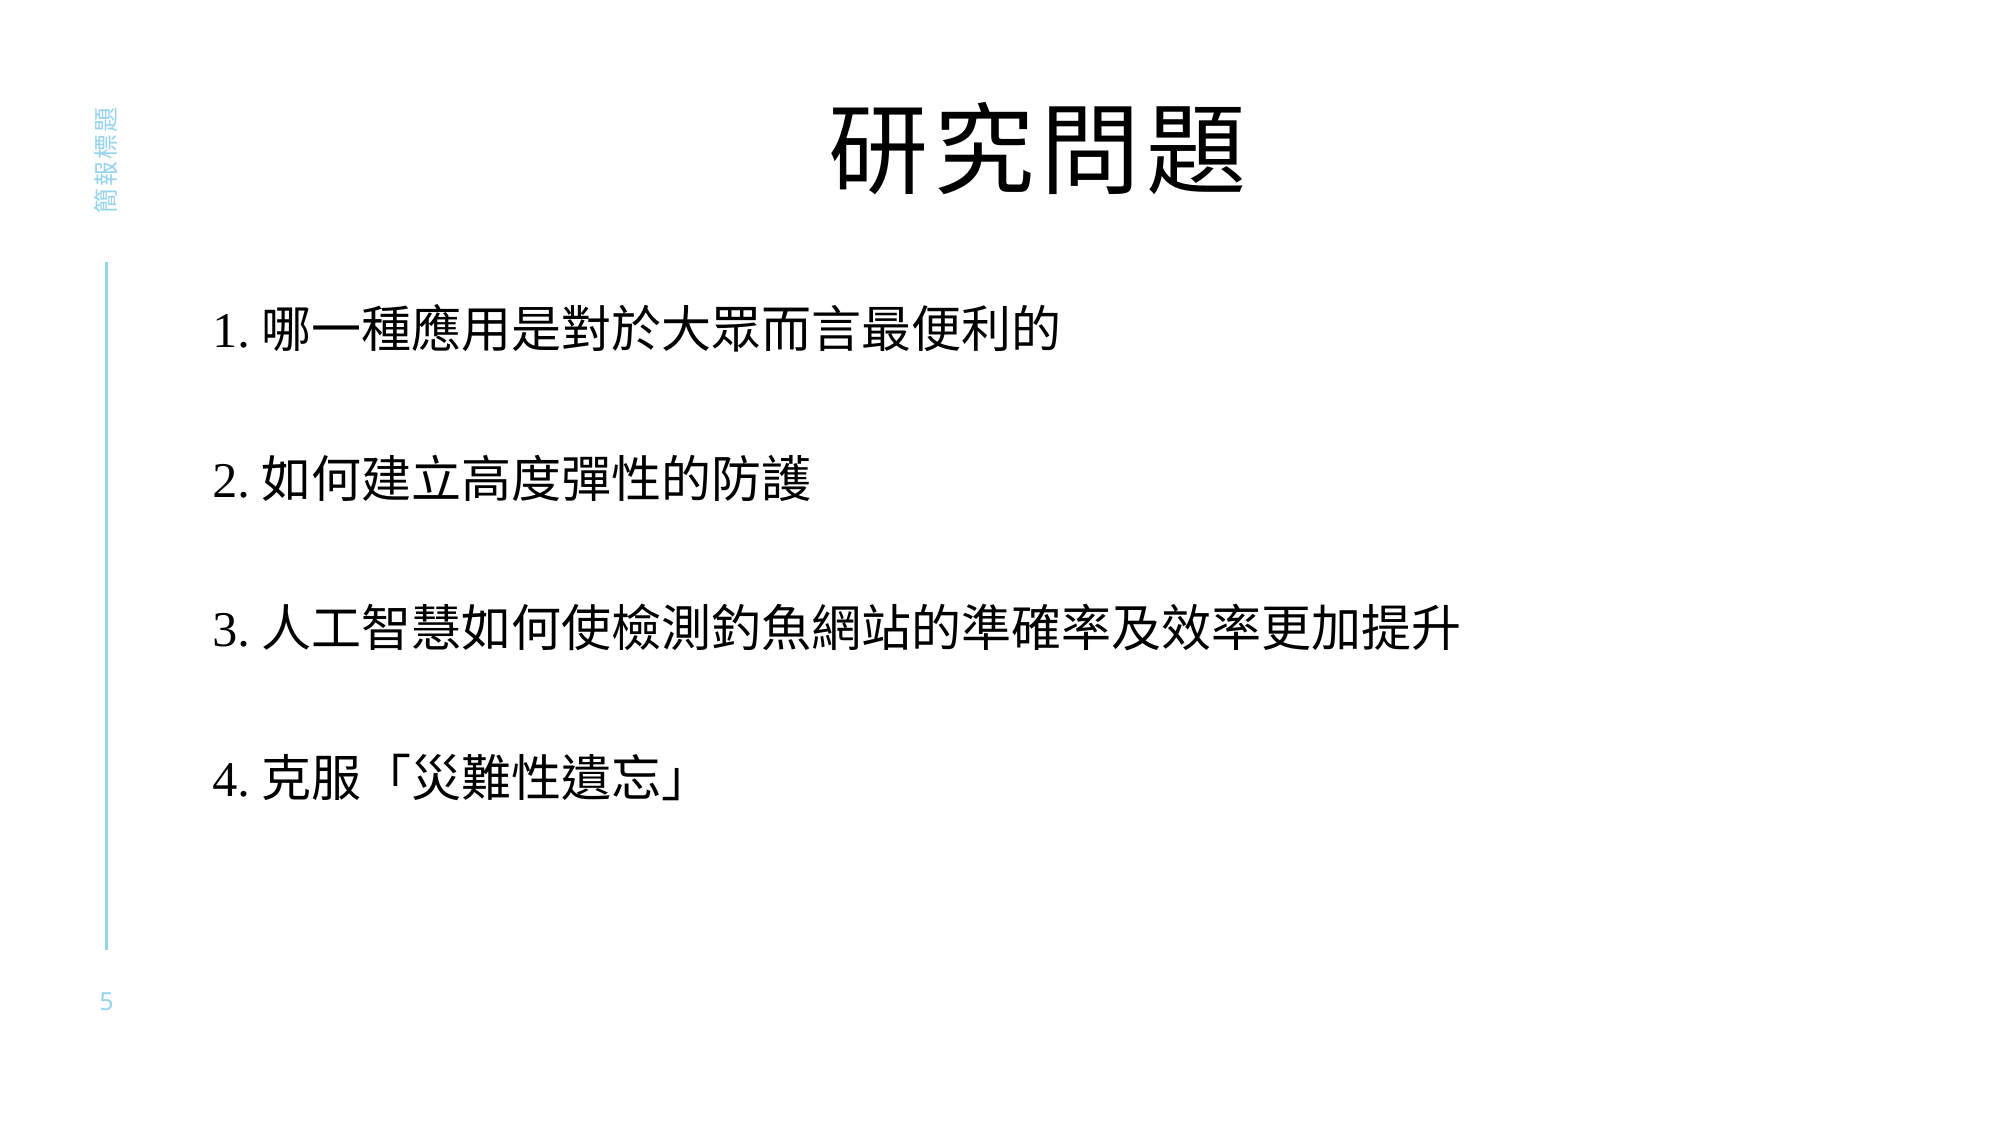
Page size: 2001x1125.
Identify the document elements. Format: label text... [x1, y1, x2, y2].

list 1.哪一種應用是對於大眾而言最便利的 2.如何建立高度彈性的防護 3.人工智慧如何使檢測釣魚網站的準確率及效率更加提升 4.克服「災難性遺忘」 [212, 304, 1824, 1019]
slide_number 5 [68, 987, 144, 1018]
footer 簡報標題 [90, 107, 120, 242]
title 研究問題 [212, 99, 1863, 250]
